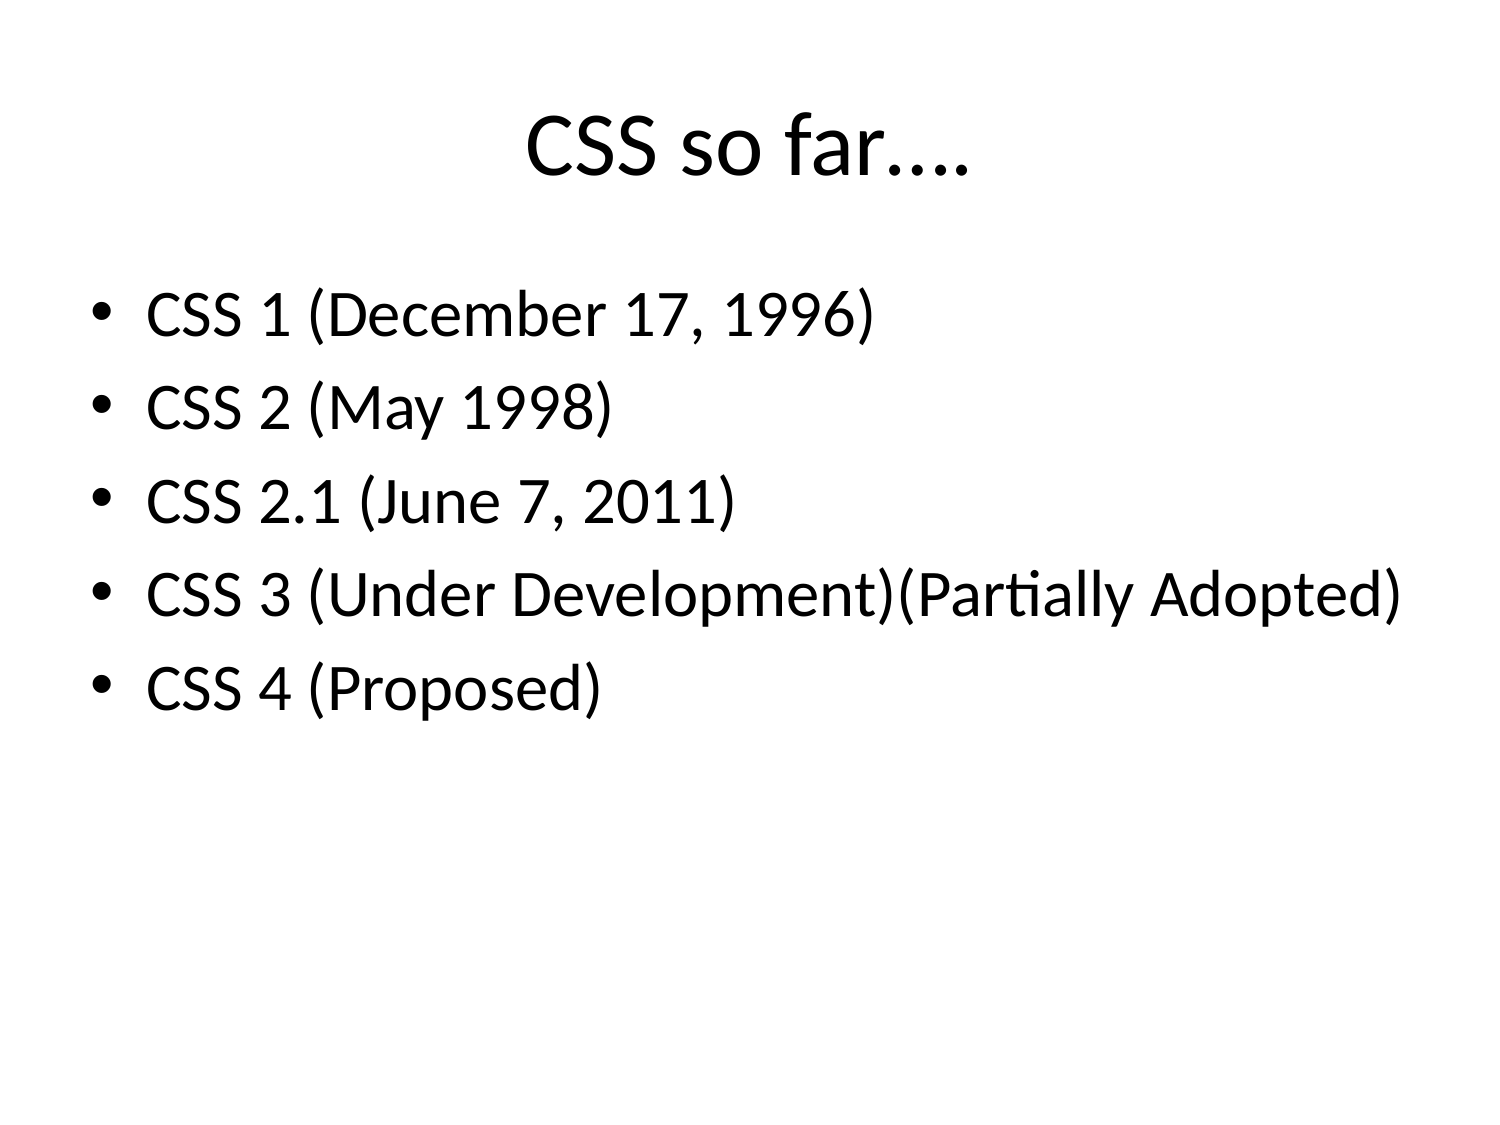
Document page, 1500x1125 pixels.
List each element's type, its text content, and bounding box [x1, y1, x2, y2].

title CSS so far…. [75, 45, 1425, 233]
list CSS 1 (December 17, 1996) CSS 2 (May 1998) CSS 2.1 (June 7, 2011) CSS 3 (Under Development)(Partially Adopted) CSS 4 (Proposed) [75, 262, 1425, 1005]
